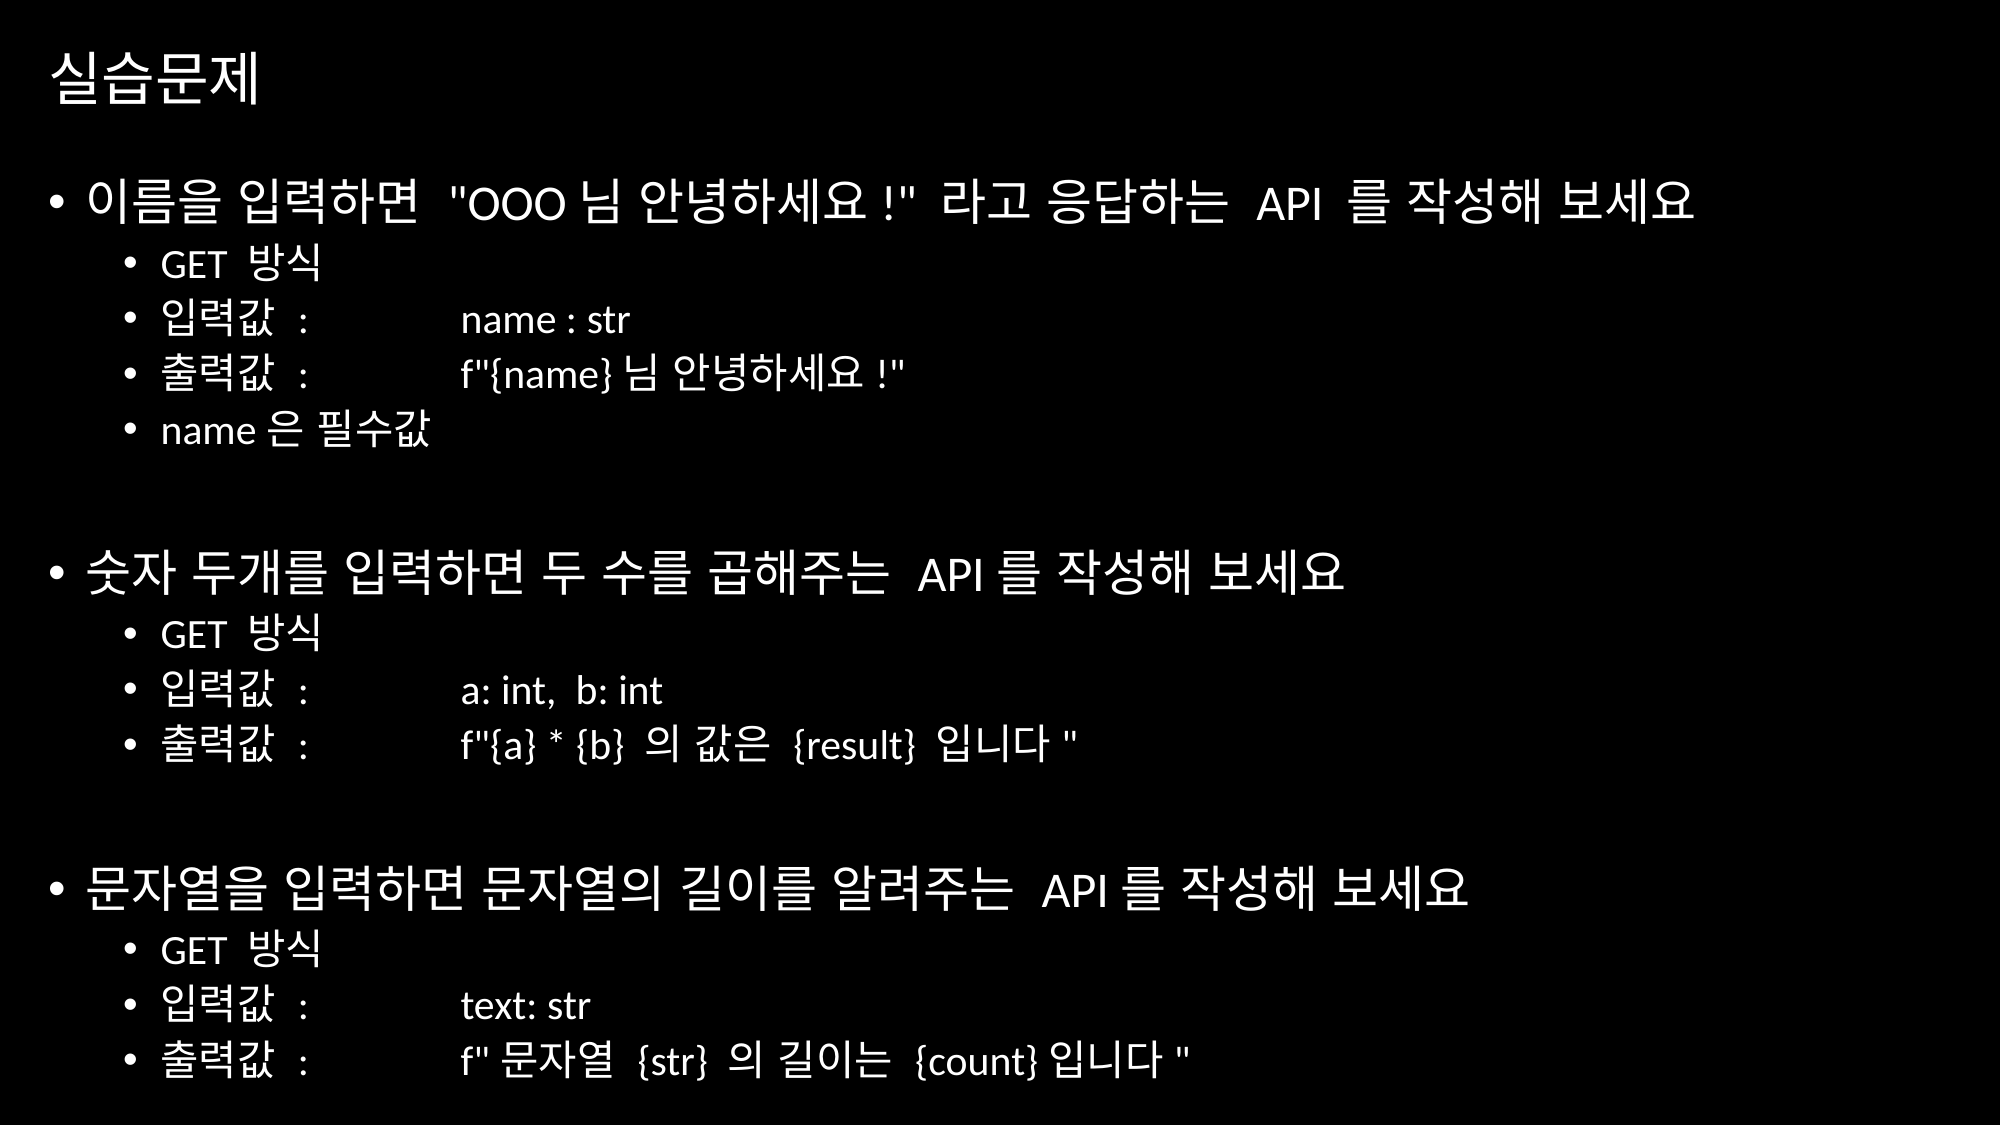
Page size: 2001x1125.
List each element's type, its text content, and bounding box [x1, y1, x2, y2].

title 실습문제 [33, 27, 1964, 137]
list 이름을 입력하면 "OOO님 안녕하세요!" 라고 응답하는 API 를 작성해 보세요 GET 방식 입력값 : name : str 출력값 : f"{name}님 안녕하세요!" name은 필수값 숫자 두개를 입력하면 두 수를 곱해주는 API를 작성해 보세요 GET 방식 입력값 : a: int, b: int 출력값 : f"{a} * {b} 의 값은 {result} 입니다" 문자열을 입력하면 문자열의 길이를 알려주는 API를 작성해 보세요 GET 방식 입력값 : text: str 출력값 : f"문자열 {str} 의 길이는 {count}입니다" [33, 170, 1964, 1030]
